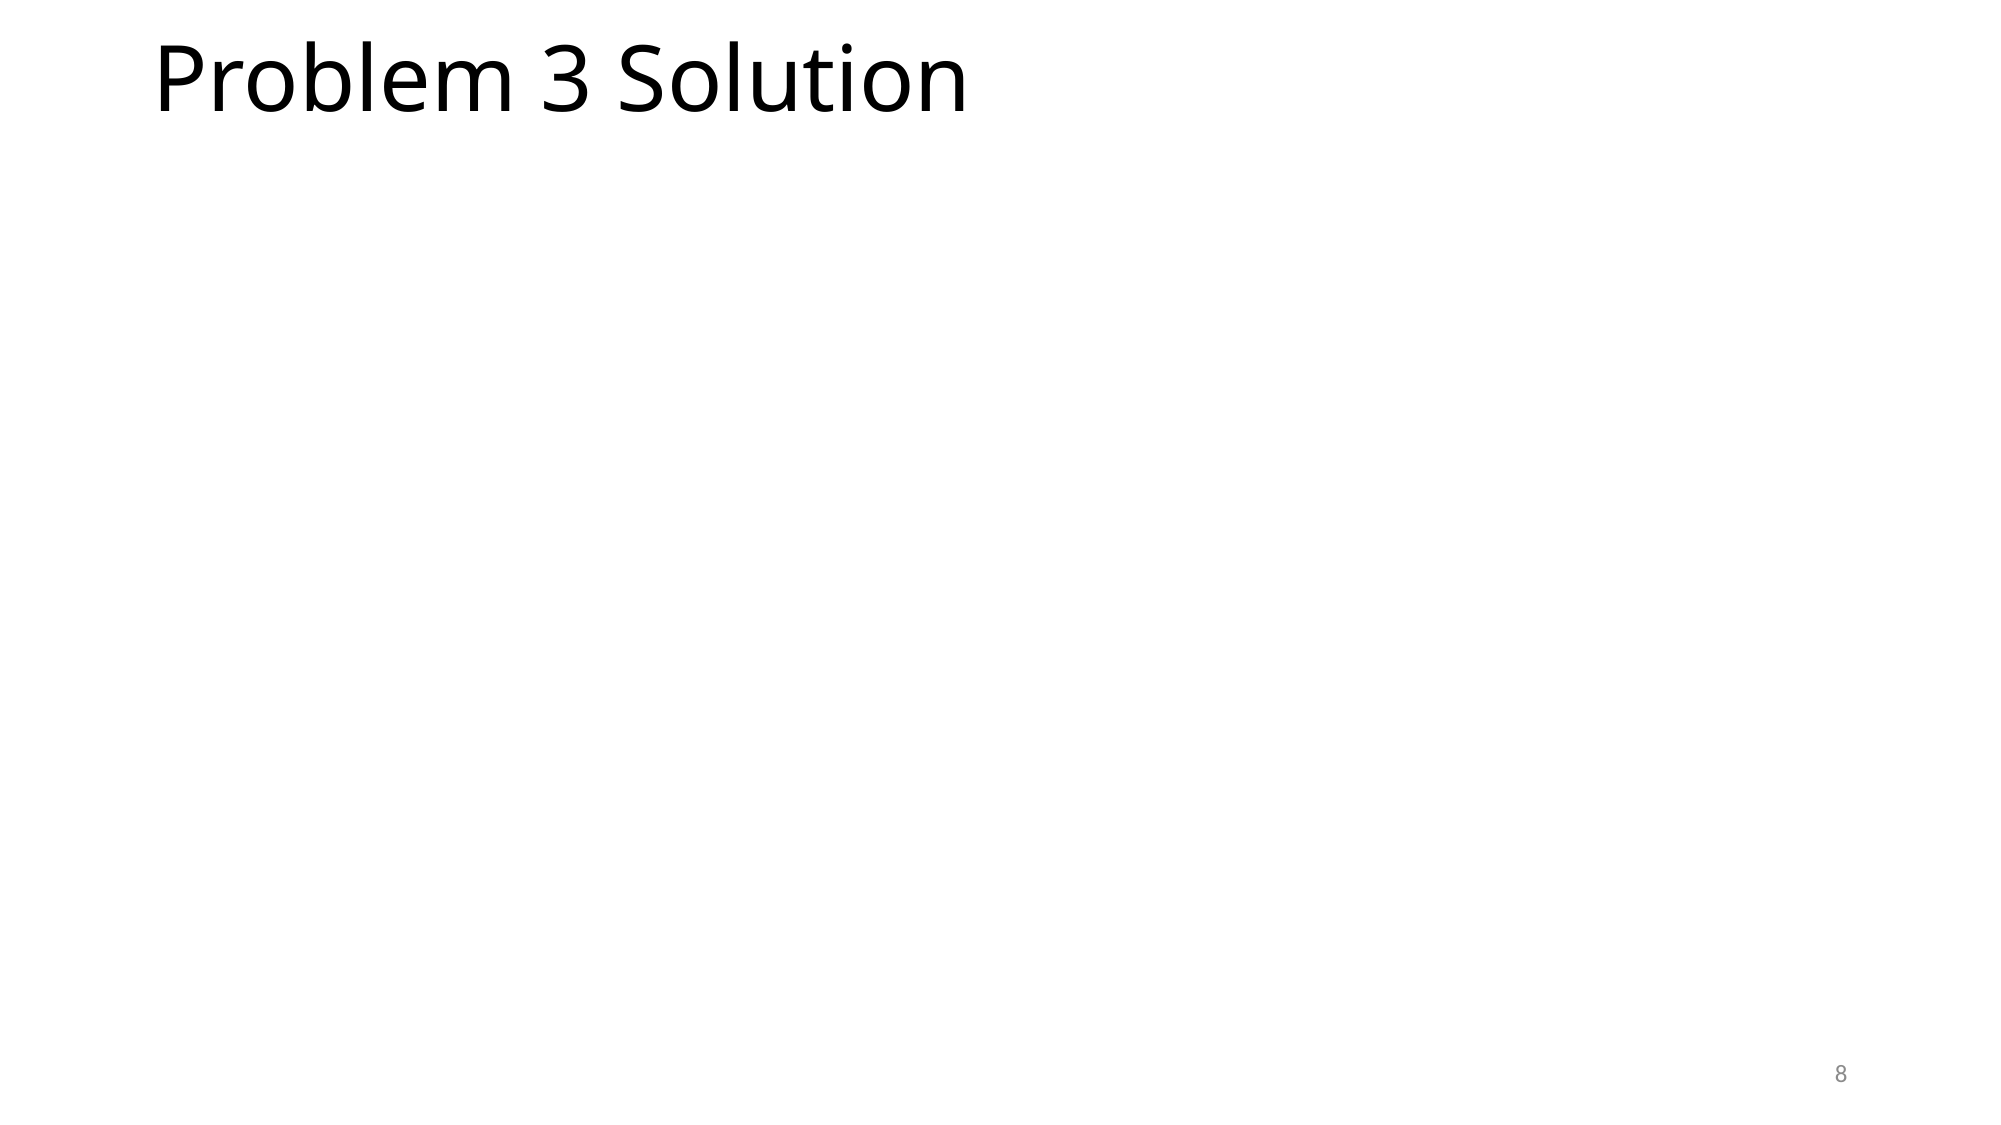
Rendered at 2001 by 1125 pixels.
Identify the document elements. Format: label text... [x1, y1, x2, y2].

title Problem 3 Solution [137, 3, 1863, 161]
slide_number 8 [1412, 1042, 1863, 1103]
